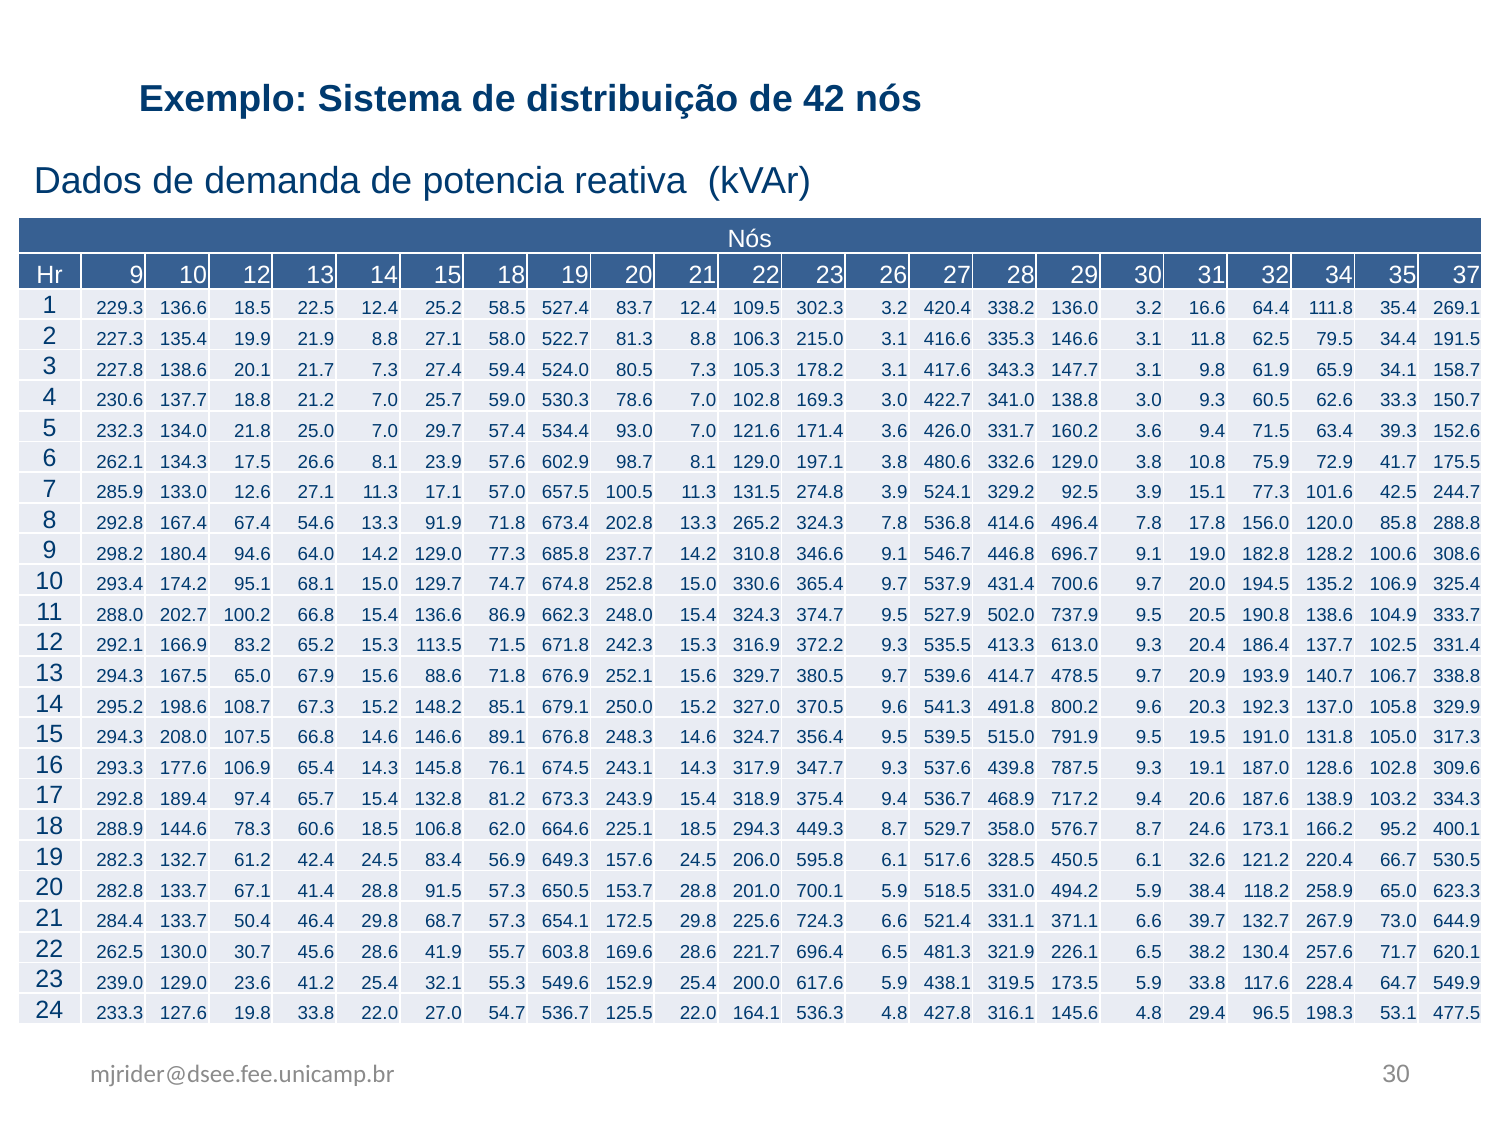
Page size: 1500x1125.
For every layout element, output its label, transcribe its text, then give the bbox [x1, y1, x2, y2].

table_cell 324.3 [782, 504, 844, 532]
table_cell 288.8 [1419, 504, 1481, 532]
table_cell 68.7 [401, 902, 462, 931]
table_cell 15.4 [655, 596, 717, 624]
table_cell 3.0 [846, 381, 908, 410]
table_cell 101.6 [1292, 473, 1354, 502]
table_cell 200.0 [719, 963, 781, 992]
table_cell 20 [591, 254, 653, 288]
table_cell 34 [1292, 254, 1354, 288]
table_cell 12 [19, 626, 80, 655]
table_cell 446.8 [973, 534, 1035, 563]
table_cell 13 [19, 657, 80, 686]
table_cell 787.5 [1037, 749, 1099, 778]
table_cell 65.9 [1292, 350, 1354, 379]
table_cell 46.4 [273, 902, 335, 931]
table_cell 128.2 [1292, 534, 1354, 563]
table_cell 468.9 [973, 779, 1035, 808]
table_cell 413.3 [973, 626, 1035, 655]
table_cell 331.0 [973, 871, 1035, 900]
table_cell 416.6 [910, 320, 972, 349]
table_cell 6 [19, 442, 80, 471]
table_cell 147.7 [1037, 350, 1099, 379]
table_cell 331.1 [973, 902, 1035, 931]
table_cell 64.0 [273, 534, 335, 563]
table_cell 269.1 [1419, 290, 1481, 318]
table_cell 662.3 [528, 596, 590, 624]
table_cell 3.1 [1101, 320, 1163, 349]
table_cell 537.6 [910, 749, 972, 778]
table_cell 71.5 [464, 626, 526, 655]
table_cell 169.6 [591, 933, 653, 962]
table_cell 20.3 [1164, 688, 1226, 716]
table_cell 5.9 [1101, 963, 1163, 992]
table_cell 20 [19, 871, 80, 900]
table_cell 182.8 [1228, 534, 1290, 563]
table_cell 166.9 [146, 626, 208, 655]
table_cell 302.3 [782, 290, 844, 318]
table_cell 7 [19, 473, 80, 502]
table_cell 215.0 [782, 320, 844, 349]
table_cell 9.6 [1101, 688, 1163, 716]
table_cell 18.5 [210, 290, 271, 318]
table_cell 9.1 [1101, 534, 1163, 563]
table_cell 57.0 [464, 473, 526, 502]
table_cell 521.4 [910, 902, 972, 931]
table_cell 20.0 [1164, 565, 1226, 594]
table_cell 24.5 [655, 841, 717, 870]
table_cell 356.4 [782, 718, 844, 747]
table_cell 31 [1164, 254, 1226, 288]
table_cell 13.3 [655, 504, 717, 532]
table_cell 5 [19, 412, 80, 441]
table_cell 125.5 [591, 994, 653, 1023]
table_cell 23.9 [401, 442, 462, 471]
table_cell 33.8 [1164, 963, 1226, 992]
table_cell 288.9 [82, 810, 144, 839]
table_cell 30 [1101, 254, 1163, 288]
table_cell 334.3 [1419, 779, 1481, 808]
table_cell 29.7 [401, 412, 462, 441]
table_cell 146.6 [1037, 320, 1099, 349]
table_cell 700.6 [1037, 565, 1099, 594]
table_cell 248.0 [591, 596, 653, 624]
table_cell 57.3 [464, 871, 526, 900]
table_cell 24.5 [337, 841, 399, 870]
table_cell 15 [19, 718, 80, 747]
table_cell 427.8 [910, 994, 972, 1023]
table_cell 644.9 [1419, 902, 1481, 931]
table_cell 186.4 [1228, 626, 1290, 655]
table_cell 64.4 [1228, 290, 1290, 318]
table_cell 133.7 [146, 871, 208, 900]
table_cell 335.3 [973, 320, 1035, 349]
table_cell 172.5 [591, 902, 653, 931]
table_cell 173.5 [1037, 963, 1099, 992]
table_cell 152.9 [591, 963, 653, 992]
table_cell 11.3 [337, 473, 399, 502]
table_cell 9.4 [1164, 412, 1226, 441]
table_cell 11.8 [1164, 320, 1226, 349]
table_cell 15.4 [337, 596, 399, 624]
table_cell 130.4 [1228, 933, 1290, 962]
table_cell 534.4 [528, 412, 590, 441]
table_cell 160.2 [1037, 412, 1099, 441]
table_cell 341.0 [973, 381, 1035, 410]
table_header Nós [19, 218, 1481, 252]
table_cell 15.1 [1164, 473, 1226, 502]
table_cell 294.3 [82, 718, 144, 747]
table_cell 243.1 [591, 749, 653, 778]
table_cell 21.7 [273, 350, 335, 379]
table_cell 316.9 [719, 626, 781, 655]
table_cell 576.7 [1037, 810, 1099, 839]
table_cell 527.4 [528, 290, 590, 318]
table_cell 136.6 [146, 290, 208, 318]
table_cell 41.2 [273, 963, 335, 992]
table_cell 22.0 [655, 994, 717, 1023]
table_cell 438.1 [910, 963, 972, 992]
table_cell 130.0 [146, 933, 208, 962]
table_cell 15.3 [337, 626, 399, 655]
table_cell 17.1 [401, 473, 462, 502]
table_cell 22.0 [337, 994, 399, 1023]
table_cell 380.5 [782, 657, 844, 686]
table_cell 233.3 [82, 994, 144, 1023]
table_cell 14 [337, 254, 399, 288]
table_cell 111.8 [1292, 290, 1354, 318]
table_cell 327.0 [719, 688, 781, 716]
table_cell 3.2 [1101, 290, 1163, 318]
table_cell 25.4 [655, 963, 717, 992]
table_cell 414.6 [973, 504, 1035, 532]
table_cell 77.3 [464, 534, 526, 563]
table_cell 422.7 [910, 381, 972, 410]
table_cell 12.4 [337, 290, 399, 318]
table_cell 480.6 [910, 442, 972, 471]
table_cell 14.2 [337, 534, 399, 563]
table_cell 34.4 [1355, 320, 1417, 349]
table_cell 673.4 [528, 504, 590, 532]
table_cell 791.9 [1037, 718, 1099, 747]
table_cell 67.3 [273, 688, 335, 716]
table_cell 6.5 [1101, 933, 1163, 962]
table_cell 14.6 [337, 718, 399, 747]
table_cell 3.2 [846, 290, 908, 318]
table_cell 42.5 [1355, 473, 1417, 502]
table_cell 9.4 [1101, 779, 1163, 808]
table_cell 57.3 [464, 902, 526, 931]
table_cell 131.8 [1292, 718, 1354, 747]
table_cell 41.7 [1355, 442, 1417, 471]
table_cell 530.5 [1419, 841, 1481, 870]
table_cell 674.5 [528, 749, 590, 778]
table_cell 13 [273, 254, 335, 288]
table_cell 72.9 [1292, 442, 1354, 471]
table_cell 117.6 [1228, 963, 1290, 992]
table_cell 617.6 [782, 963, 844, 992]
table_cell 620.1 [1419, 933, 1481, 962]
table_cell 16 [19, 749, 80, 778]
table_cell 65.2 [273, 626, 335, 655]
table_cell 173.1 [1228, 810, 1290, 839]
table_cell 9.3 [846, 626, 908, 655]
table_cell 58.0 [464, 320, 526, 349]
table_cell 524.1 [910, 473, 972, 502]
table_cell 134.0 [146, 412, 208, 441]
text_box 30 [1074, 1042, 1425, 1103]
table_cell 83.4 [401, 841, 462, 870]
table_cell 62.6 [1292, 381, 1354, 410]
table_cell 8.1 [655, 442, 717, 471]
table_cell 102.5 [1355, 626, 1417, 655]
table_cell 30.7 [210, 933, 271, 962]
table_cell 55.3 [464, 963, 526, 992]
table_cell 146.6 [401, 718, 462, 747]
table_cell 64.7 [1355, 963, 1417, 992]
table_cell 298.2 [82, 534, 144, 563]
slide_number mjrider@dsee.fee.unicamp.br [75, 1042, 425, 1103]
table_cell 106.3 [719, 320, 781, 349]
table_cell 129.0 [719, 442, 781, 471]
table_cell 9.7 [846, 565, 908, 594]
table_cell 250.0 [591, 688, 653, 716]
table_cell 331.7 [973, 412, 1035, 441]
table_cell 9.3 [1101, 626, 1163, 655]
table_cell 539.6 [910, 657, 972, 686]
table_cell 164.1 [719, 994, 781, 1023]
table_cell 18.5 [337, 810, 399, 839]
table_cell 191.0 [1228, 718, 1290, 747]
table_cell 95.2 [1355, 810, 1417, 839]
table_cell 539.5 [910, 718, 972, 747]
table_cell 227.3 [82, 320, 144, 349]
table_cell 62.5 [1228, 320, 1290, 349]
table_cell 12 [210, 254, 271, 288]
table_cell 536.8 [910, 504, 972, 532]
table_cell 24 [19, 994, 80, 1023]
table_cell 371.1 [1037, 902, 1099, 931]
table_cell 11.3 [655, 473, 717, 502]
table_cell 14 [19, 688, 80, 716]
table_cell 671.8 [528, 626, 590, 655]
table_cell 104.9 [1355, 596, 1417, 624]
table_cell 522.7 [528, 320, 590, 349]
table_cell 8.8 [655, 320, 717, 349]
table_cell 595.8 [782, 841, 844, 870]
table_cell 180.4 [146, 534, 208, 563]
table_cell 420.4 [910, 290, 972, 318]
table_cell 138.9 [1292, 779, 1354, 808]
table_cell 15.2 [655, 688, 717, 716]
table_cell 328.5 [973, 841, 1035, 870]
table_cell 527.9 [910, 596, 972, 624]
table_cell 5.9 [1101, 871, 1163, 900]
table_cell 3.1 [846, 320, 908, 349]
table_cell 29 [1037, 254, 1099, 288]
table_cell 28.8 [655, 871, 717, 900]
table_cell 61.2 [210, 841, 271, 870]
table_cell 167.5 [146, 657, 208, 686]
table_cell 75.9 [1228, 442, 1290, 471]
table_cell 73.0 [1355, 902, 1417, 931]
table_cell 449.3 [782, 810, 844, 839]
table_cell 294.3 [719, 810, 781, 839]
table_cell 400.1 [1419, 810, 1481, 839]
table_cell 536.3 [782, 994, 844, 1023]
table_cell 20.1 [210, 350, 271, 379]
table_cell 27.1 [273, 473, 335, 502]
table_cell 3.9 [846, 473, 908, 502]
table_cell 71.5 [1228, 412, 1290, 441]
table_cell 431.4 [973, 565, 1035, 594]
table_cell 228.4 [1292, 963, 1354, 992]
table_cell 262.1 [82, 442, 144, 471]
table_cell 8.7 [1101, 810, 1163, 839]
table_cell 132.8 [401, 779, 462, 808]
table_cell 29.8 [337, 902, 399, 931]
table_cell 95.1 [210, 565, 271, 594]
table_cell 15.4 [655, 779, 717, 808]
table_cell 9 [82, 254, 144, 288]
table_cell 374.7 [782, 596, 844, 624]
table_cell 3.9 [1101, 473, 1163, 502]
table_cell 208.0 [146, 718, 208, 747]
table_cell 242.3 [591, 626, 653, 655]
table_cell 85.8 [1355, 504, 1417, 532]
table_cell 515.0 [973, 718, 1035, 747]
table_cell 135.4 [146, 320, 208, 349]
table_cell 317.9 [719, 749, 781, 778]
table_cell 19.0 [1164, 534, 1226, 563]
table_cell 136.6 [401, 596, 462, 624]
table_cell 292.8 [82, 504, 144, 532]
table_cell 258.9 [1292, 871, 1354, 900]
table_cell 67.4 [210, 504, 271, 532]
table_cell 14.2 [655, 534, 717, 563]
table_cell 225.6 [719, 902, 781, 931]
table_cell 220.4 [1292, 841, 1354, 870]
table_cell 58.5 [464, 290, 526, 318]
table_cell 602.9 [528, 442, 590, 471]
table_cell 265.2 [719, 504, 781, 532]
table_cell 7.3 [655, 350, 717, 379]
table_cell 194.5 [1228, 565, 1290, 594]
table_cell 21.2 [273, 381, 335, 410]
table_cell 372.2 [782, 626, 844, 655]
table_cell 230.6 [82, 381, 144, 410]
table_cell 3.1 [846, 350, 908, 379]
table_cell 329.7 [719, 657, 781, 686]
table_cell 375.4 [782, 779, 844, 808]
table_cell 171.4 [782, 412, 844, 441]
table_cell 145.8 [401, 749, 462, 778]
table_cell 102.8 [719, 381, 781, 410]
table_cell 7.8 [846, 504, 908, 532]
table_cell 27 [910, 254, 972, 288]
table_cell 21 [655, 254, 717, 288]
table_cell 32.1 [401, 963, 462, 992]
table_cell 133.7 [146, 902, 208, 931]
table_cell 16.6 [1164, 290, 1226, 318]
table_cell 226.1 [1037, 933, 1099, 962]
table_cell 318.9 [719, 779, 781, 808]
table_cell 78.6 [591, 381, 653, 410]
table_cell 3.8 [1101, 442, 1163, 471]
table_cell 157.6 [591, 841, 653, 870]
table_cell 15.2 [337, 688, 399, 716]
table_cell 338.8 [1419, 657, 1481, 686]
table_cell 20.9 [1164, 657, 1226, 686]
table_cell 5.9 [846, 963, 908, 992]
table_cell 536.7 [528, 994, 590, 1023]
table_cell 33.8 [273, 994, 335, 1023]
text_box Exemplo: Sistema de distribuição de 42 nós [123, 66, 1435, 125]
table_cell 343.3 [973, 350, 1035, 379]
table_cell 85.1 [464, 688, 526, 716]
table_cell 93.0 [591, 412, 653, 441]
table_cell 19.1 [1164, 749, 1226, 778]
table_cell 66.8 [273, 718, 335, 747]
table_cell 14.3 [337, 749, 399, 778]
table_cell 9.3 [846, 749, 908, 778]
table_cell 282.3 [82, 841, 144, 870]
table_cell 206.0 [719, 841, 781, 870]
table_cell 9.5 [1101, 596, 1163, 624]
table_cell 81.3 [591, 320, 653, 349]
table_cell 25.7 [401, 381, 462, 410]
table_cell 21.9 [273, 320, 335, 349]
table_cell 53.1 [1355, 994, 1417, 1023]
table_cell 676.9 [528, 657, 590, 686]
table_cell 38.2 [1164, 933, 1226, 962]
table_cell 42.4 [273, 841, 335, 870]
table_cell 25.0 [273, 412, 335, 441]
table_cell 654.1 [528, 902, 590, 931]
table_cell 9.5 [846, 596, 908, 624]
table_cell 685.8 [528, 534, 590, 563]
table_cell 239.0 [82, 963, 144, 992]
table_cell 324.7 [719, 718, 781, 747]
table_cell 12.4 [655, 290, 717, 318]
table_cell 19.8 [210, 994, 271, 1023]
table_cell 20.4 [1164, 626, 1226, 655]
table_cell 28.6 [337, 933, 399, 962]
table_cell 121.6 [719, 412, 781, 441]
table_cell 518.5 [910, 871, 972, 900]
table_cell 25.2 [401, 290, 462, 318]
table_cell 201.0 [719, 871, 781, 900]
table_cell 169.3 [782, 381, 844, 410]
table_cell 679.1 [528, 688, 590, 716]
table_cell 136.0 [1037, 290, 1099, 318]
table_cell 106.7 [1355, 657, 1417, 686]
table_cell 332.6 [973, 442, 1035, 471]
table_cell 29.8 [655, 902, 717, 931]
table_cell 717.2 [1037, 779, 1099, 808]
table_cell 549.9 [1419, 963, 1481, 992]
table_cell 25.4 [337, 963, 399, 992]
table_cell 98.7 [591, 442, 653, 471]
table_cell 19.5 [1164, 718, 1226, 747]
table_cell 88.6 [401, 657, 462, 686]
table_cell 3.0 [1101, 381, 1163, 410]
table_cell 92.5 [1037, 473, 1099, 502]
table_cell 6.1 [1101, 841, 1163, 870]
table_cell 138.6 [1292, 596, 1354, 624]
table_cell 65.4 [273, 749, 335, 778]
table_cell 156.0 [1228, 504, 1290, 532]
table_cell 66.7 [1355, 841, 1417, 870]
table_cell 6.6 [846, 902, 908, 931]
table_cell 54.7 [464, 994, 526, 1023]
table_cell 59.4 [464, 350, 526, 379]
table_cell 76.1 [464, 749, 526, 778]
table_cell 198.3 [1292, 994, 1354, 1023]
table_cell 56.9 [464, 841, 526, 870]
table_cell 153.7 [591, 871, 653, 900]
table_cell 103.2 [1355, 779, 1417, 808]
table_cell 331.4 [1419, 626, 1481, 655]
table_cell 439.8 [973, 749, 1035, 778]
table_cell 9.5 [1101, 718, 1163, 747]
table_cell 6.5 [846, 933, 908, 962]
table_cell 317.3 [1419, 718, 1481, 747]
table_cell 129.0 [146, 963, 208, 992]
table_cell 325.4 [1419, 565, 1481, 594]
table_cell 310.8 [719, 534, 781, 563]
table_cell 346.6 [782, 534, 844, 563]
table_cell 189.4 [146, 779, 208, 808]
table_cell 50.4 [210, 902, 271, 931]
table_cell 26.6 [273, 442, 335, 471]
table_cell 529.7 [910, 810, 972, 839]
table_cell 262.5 [82, 933, 144, 962]
table_cell 191.5 [1419, 320, 1481, 349]
table_cell 197.1 [782, 442, 844, 471]
table_cell 108.7 [210, 688, 271, 716]
table_cell 79.5 [1292, 320, 1354, 349]
table_cell 18.5 [655, 810, 717, 839]
table_cell 674.8 [528, 565, 590, 594]
table_cell 517.6 [910, 841, 972, 870]
table_cell 17 [19, 779, 80, 808]
table_cell 35 [1355, 254, 1417, 288]
table_cell 292.8 [82, 779, 144, 808]
table_cell 17.8 [1164, 504, 1226, 532]
table_cell 4.8 [846, 994, 908, 1023]
table_cell 65.0 [210, 657, 271, 686]
table_cell 83.7 [591, 290, 653, 318]
table_cell 15.4 [337, 779, 399, 808]
table_cell 22.5 [273, 290, 335, 318]
table_cell 12.6 [210, 473, 271, 502]
table_cell 3.1 [1101, 350, 1163, 379]
table_cell 71.8 [464, 504, 526, 532]
table_cell 80.5 [591, 350, 653, 379]
table_cell 100.6 [1355, 534, 1417, 563]
table_cell 71.7 [1355, 933, 1417, 962]
table_cell 38.4 [1164, 871, 1226, 900]
table_cell 32.6 [1164, 841, 1226, 870]
table_cell 13.3 [337, 504, 399, 532]
table_cell 657.5 [528, 473, 590, 502]
table_cell 19 [19, 841, 80, 870]
table_cell 613.0 [1037, 626, 1099, 655]
table_cell 192.3 [1228, 688, 1290, 716]
table_cell 66.8 [273, 596, 335, 624]
table_cell 329.2 [973, 473, 1035, 502]
table_cell 67.1 [210, 871, 271, 900]
table_cell 190.8 [1228, 596, 1290, 624]
table_cell 135.2 [1292, 565, 1354, 594]
table_cell 274.8 [782, 473, 844, 502]
table_cell 166.2 [1292, 810, 1354, 839]
table_cell 252.8 [591, 565, 653, 594]
table_cell 19 [528, 254, 590, 288]
table_cell 24.6 [1164, 810, 1226, 839]
table_cell 137.0 [1292, 688, 1354, 716]
table_cell 7.0 [337, 381, 399, 410]
table_cell 202.8 [591, 504, 653, 532]
table_cell 137.7 [146, 381, 208, 410]
table_cell 68.1 [273, 565, 335, 594]
table_cell 22 [19, 933, 80, 962]
table_cell 3 [19, 350, 80, 379]
table_cell 3.6 [1101, 412, 1163, 441]
table_cell 257.6 [1292, 933, 1354, 962]
table_cell 225.1 [591, 810, 653, 839]
table_cell 8 [19, 504, 80, 532]
table_cell 450.5 [1037, 841, 1099, 870]
table_cell 127.6 [146, 994, 208, 1023]
table_cell 22 [719, 254, 781, 288]
table_cell 650.5 [528, 871, 590, 900]
table_cell 132.7 [146, 841, 208, 870]
table_cell 6.1 [846, 841, 908, 870]
table_cell 158.7 [1419, 350, 1481, 379]
table_cell 282.8 [82, 871, 144, 900]
table_cell 106.9 [1355, 565, 1417, 594]
table_cell 167.4 [146, 504, 208, 532]
table_cell 138.8 [1037, 381, 1099, 410]
table_cell 229.3 [82, 290, 144, 318]
table_cell 244.7 [1419, 473, 1481, 502]
table_cell 673.3 [528, 779, 590, 808]
table_cell 39.7 [1164, 902, 1226, 931]
table_cell 9.4 [846, 779, 908, 808]
table_cell 676.8 [528, 718, 590, 747]
table_cell 28.8 [337, 871, 399, 900]
table_cell 145.6 [1037, 994, 1099, 1023]
table_cell 7.0 [337, 412, 399, 441]
table_cell 23.6 [210, 963, 271, 992]
table_cell 37 [1419, 254, 1481, 288]
table_cell 3.6 [846, 412, 908, 441]
table_cell 77.3 [1228, 473, 1290, 502]
table_cell 10.8 [1164, 442, 1226, 471]
table_cell 252.1 [591, 657, 653, 686]
table_cell 7.0 [655, 412, 717, 441]
table_cell 45.6 [273, 933, 335, 962]
table_cell 8.7 [846, 810, 908, 839]
table_cell 21.8 [210, 412, 271, 441]
table_cell 59.0 [464, 381, 526, 410]
table_cell 15.3 [655, 626, 717, 655]
table_cell 7.0 [655, 381, 717, 410]
table_cell 133.0 [146, 473, 208, 502]
table_cell 138.6 [146, 350, 208, 379]
table_cell 94.6 [210, 534, 271, 563]
table_cell 29.4 [1164, 994, 1226, 1023]
table_cell 57.6 [464, 442, 526, 471]
table_cell 61.9 [1228, 350, 1290, 379]
table_cell Hr [19, 254, 80, 288]
table_cell 284.4 [82, 902, 144, 931]
table_cell 6.6 [1101, 902, 1163, 931]
table_cell 105.3 [719, 350, 781, 379]
table_cell 129.7 [401, 565, 462, 594]
table_cell 129.0 [1037, 442, 1099, 471]
table_cell 496.4 [1037, 504, 1099, 532]
table_cell 329.9 [1419, 688, 1481, 716]
table_cell 65.7 [273, 779, 335, 808]
table_cell 309.6 [1419, 749, 1481, 778]
table_cell 221.7 [719, 933, 781, 962]
table_cell 426.0 [910, 412, 972, 441]
table_cell 338.2 [973, 290, 1035, 318]
table_cell 150.7 [1419, 381, 1481, 410]
table_cell 20.6 [1164, 779, 1226, 808]
table_cell 17.5 [210, 442, 271, 471]
table_cell 96.5 [1228, 994, 1290, 1023]
table_cell 128.6 [1292, 749, 1354, 778]
table_cell 623.3 [1419, 871, 1481, 900]
table_cell 2 [19, 320, 80, 349]
table_cell 97.4 [210, 779, 271, 808]
table_cell 11 [19, 596, 80, 624]
table_cell 243.9 [591, 779, 653, 808]
table_cell 541.3 [910, 688, 972, 716]
table_cell 248.3 [591, 718, 653, 747]
table_cell 3.8 [846, 442, 908, 471]
table_cell 140.7 [1292, 657, 1354, 686]
table_cell 54.6 [273, 504, 335, 532]
table_cell 131.5 [719, 473, 781, 502]
table_cell 86.9 [464, 596, 526, 624]
table_cell 27.1 [401, 320, 462, 349]
table_cell 308.6 [1419, 534, 1481, 563]
table_cell 91.5 [401, 871, 462, 900]
table_cell 144.6 [146, 810, 208, 839]
table_cell 152.6 [1419, 412, 1481, 441]
table_cell 15 [401, 254, 462, 288]
table_cell 10 [19, 565, 80, 594]
table_cell 537.9 [910, 565, 972, 594]
table_cell 121.2 [1228, 841, 1290, 870]
table_cell 294.3 [82, 657, 144, 686]
table_cell 737.9 [1037, 596, 1099, 624]
table_cell 148.2 [401, 688, 462, 716]
table_cell 549.6 [528, 963, 590, 992]
table_cell 502.0 [973, 596, 1035, 624]
table_cell 524.0 [528, 350, 590, 379]
table_cell 132.7 [1228, 902, 1290, 931]
table_cell 9.7 [846, 657, 908, 686]
table_cell 4.8 [1101, 994, 1163, 1023]
table_cell 316.1 [973, 994, 1035, 1023]
table_cell 1 [19, 290, 80, 318]
table_cell 330.6 [719, 565, 781, 594]
table_cell 39.3 [1355, 412, 1417, 441]
table_cell 237.7 [591, 534, 653, 563]
table_cell 193.9 [1228, 657, 1290, 686]
table_cell 120.0 [1292, 504, 1354, 532]
table_cell 106.8 [401, 810, 462, 839]
table_cell 227.8 [82, 350, 144, 379]
table_cell 414.7 [973, 657, 1035, 686]
table_cell 319.5 [973, 963, 1035, 992]
table_cell 9.7 [1101, 565, 1163, 594]
table_cell 370.5 [782, 688, 844, 716]
table_cell 134.3 [146, 442, 208, 471]
table_cell 477.5 [1419, 994, 1481, 1023]
table_cell 14.6 [655, 718, 717, 747]
table_cell 9 [19, 534, 80, 563]
table_cell 41.9 [401, 933, 462, 962]
table_cell 288.0 [82, 596, 144, 624]
table_cell 7.3 [337, 350, 399, 379]
table_cell 26 [846, 254, 908, 288]
table_cell 9.5 [846, 718, 908, 747]
table_cell 81.2 [464, 779, 526, 808]
table_cell 321.9 [973, 933, 1035, 962]
table_cell 15.6 [655, 657, 717, 686]
table_cell 9.7 [1101, 657, 1163, 686]
table_cell 700.1 [782, 871, 844, 900]
table_cell 800.2 [1037, 688, 1099, 716]
table_cell 178.2 [782, 350, 844, 379]
table_cell 491.8 [973, 688, 1035, 716]
table_cell 4 [19, 381, 80, 410]
table_cell 9.1 [846, 534, 908, 563]
table_cell 65.0 [1355, 871, 1417, 900]
table_cell 187.0 [1228, 749, 1290, 778]
table_cell 285.9 [82, 473, 144, 502]
table_cell 187.6 [1228, 779, 1290, 808]
table_cell 113.5 [401, 626, 462, 655]
table_cell 347.7 [782, 749, 844, 778]
table_cell 649.3 [528, 841, 590, 870]
table_cell 60.6 [273, 810, 335, 839]
table_cell 118.2 [1228, 871, 1290, 900]
table_cell 18 [464, 254, 526, 288]
table_cell 7.8 [1101, 504, 1163, 532]
table_cell 603.8 [528, 933, 590, 962]
table_cell 83.2 [210, 626, 271, 655]
table_cell 481.3 [910, 933, 972, 962]
table_cell 232.3 [82, 412, 144, 441]
table_cell 295.2 [82, 688, 144, 716]
table_cell 35.4 [1355, 290, 1417, 318]
table_cell 28 [973, 254, 1035, 288]
table_cell 100.5 [591, 473, 653, 502]
table_cell 27.4 [401, 350, 462, 379]
table_cell 21 [19, 902, 80, 931]
table_cell 60.5 [1228, 381, 1290, 410]
table_cell 267.9 [1292, 902, 1354, 931]
table_cell 23 [782, 254, 844, 288]
table_cell 546.7 [910, 534, 972, 563]
table_cell 724.3 [782, 902, 844, 931]
table_cell 18 [19, 810, 80, 839]
table_cell 174.2 [146, 565, 208, 594]
table_cell 19.9 [210, 320, 271, 349]
table_cell 365.4 [782, 565, 844, 594]
table_cell 100.2 [210, 596, 271, 624]
table_cell 91.9 [401, 504, 462, 532]
table_cell 55.7 [464, 933, 526, 962]
table_cell 74.7 [464, 565, 526, 594]
table_cell 15.0 [337, 565, 399, 594]
table_cell 9.6 [846, 688, 908, 716]
table_cell 696.7 [1037, 534, 1099, 563]
table_cell 9.3 [1101, 749, 1163, 778]
table_cell 15.6 [337, 657, 399, 686]
table_cell 536.7 [910, 779, 972, 808]
table_cell 696.4 [782, 933, 844, 962]
table_cell 177.6 [146, 749, 208, 778]
table_cell 478.5 [1037, 657, 1099, 686]
table_cell 10 [146, 254, 208, 288]
table_cell 41.4 [273, 871, 335, 900]
table_cell 33.3 [1355, 381, 1417, 410]
table_cell 109.5 [719, 290, 781, 318]
table_cell 34.1 [1355, 350, 1417, 379]
table_cell 20.5 [1164, 596, 1226, 624]
table_cell 107.5 [210, 718, 271, 747]
table_cell 14.3 [655, 749, 717, 778]
table_cell 9.8 [1164, 350, 1226, 379]
table_cell 106.9 [210, 749, 271, 778]
table_cell 664.6 [528, 810, 590, 839]
table_cell 293.3 [82, 749, 144, 778]
table_cell 8.8 [337, 320, 399, 349]
table_cell 129.0 [401, 534, 462, 563]
table_cell 8.1 [337, 442, 399, 471]
table_cell 27.0 [401, 994, 462, 1023]
table_cell 32 [1228, 254, 1290, 288]
table_cell 137.7 [1292, 626, 1354, 655]
table_cell 78.3 [210, 810, 271, 839]
table_cell 494.2 [1037, 871, 1099, 900]
table_cell 102.8 [1355, 749, 1417, 778]
table_cell 358.0 [973, 810, 1035, 839]
table_cell 71.8 [464, 657, 526, 686]
table_cell 292.1 [82, 626, 144, 655]
table_cell 89.1 [464, 718, 526, 747]
table_cell 198.6 [146, 688, 208, 716]
table_cell 15.0 [655, 565, 717, 594]
table_cell 57.4 [464, 412, 526, 441]
table_cell 67.9 [273, 657, 335, 686]
table_cell 530.3 [528, 381, 590, 410]
table_cell 9.3 [1164, 381, 1226, 410]
table_cell 18.8 [210, 381, 271, 410]
table_cell 535.5 [910, 626, 972, 655]
table_cell 293.4 [82, 565, 144, 594]
table_cell 175.5 [1419, 442, 1481, 471]
table_cell 5.9 [846, 871, 908, 900]
table_cell 417.6 [910, 350, 972, 379]
table_cell 333.7 [1419, 596, 1481, 624]
table_cell 63.4 [1292, 412, 1354, 441]
table_cell 62.0 [464, 810, 526, 839]
table_cell 105.8 [1355, 688, 1417, 716]
table_cell 28.6 [655, 933, 717, 962]
table_cell 105.0 [1355, 718, 1417, 747]
table_cell 324.3 [719, 596, 781, 624]
table_cell 23 [19, 963, 80, 992]
table_cell 202.7 [146, 596, 208, 624]
